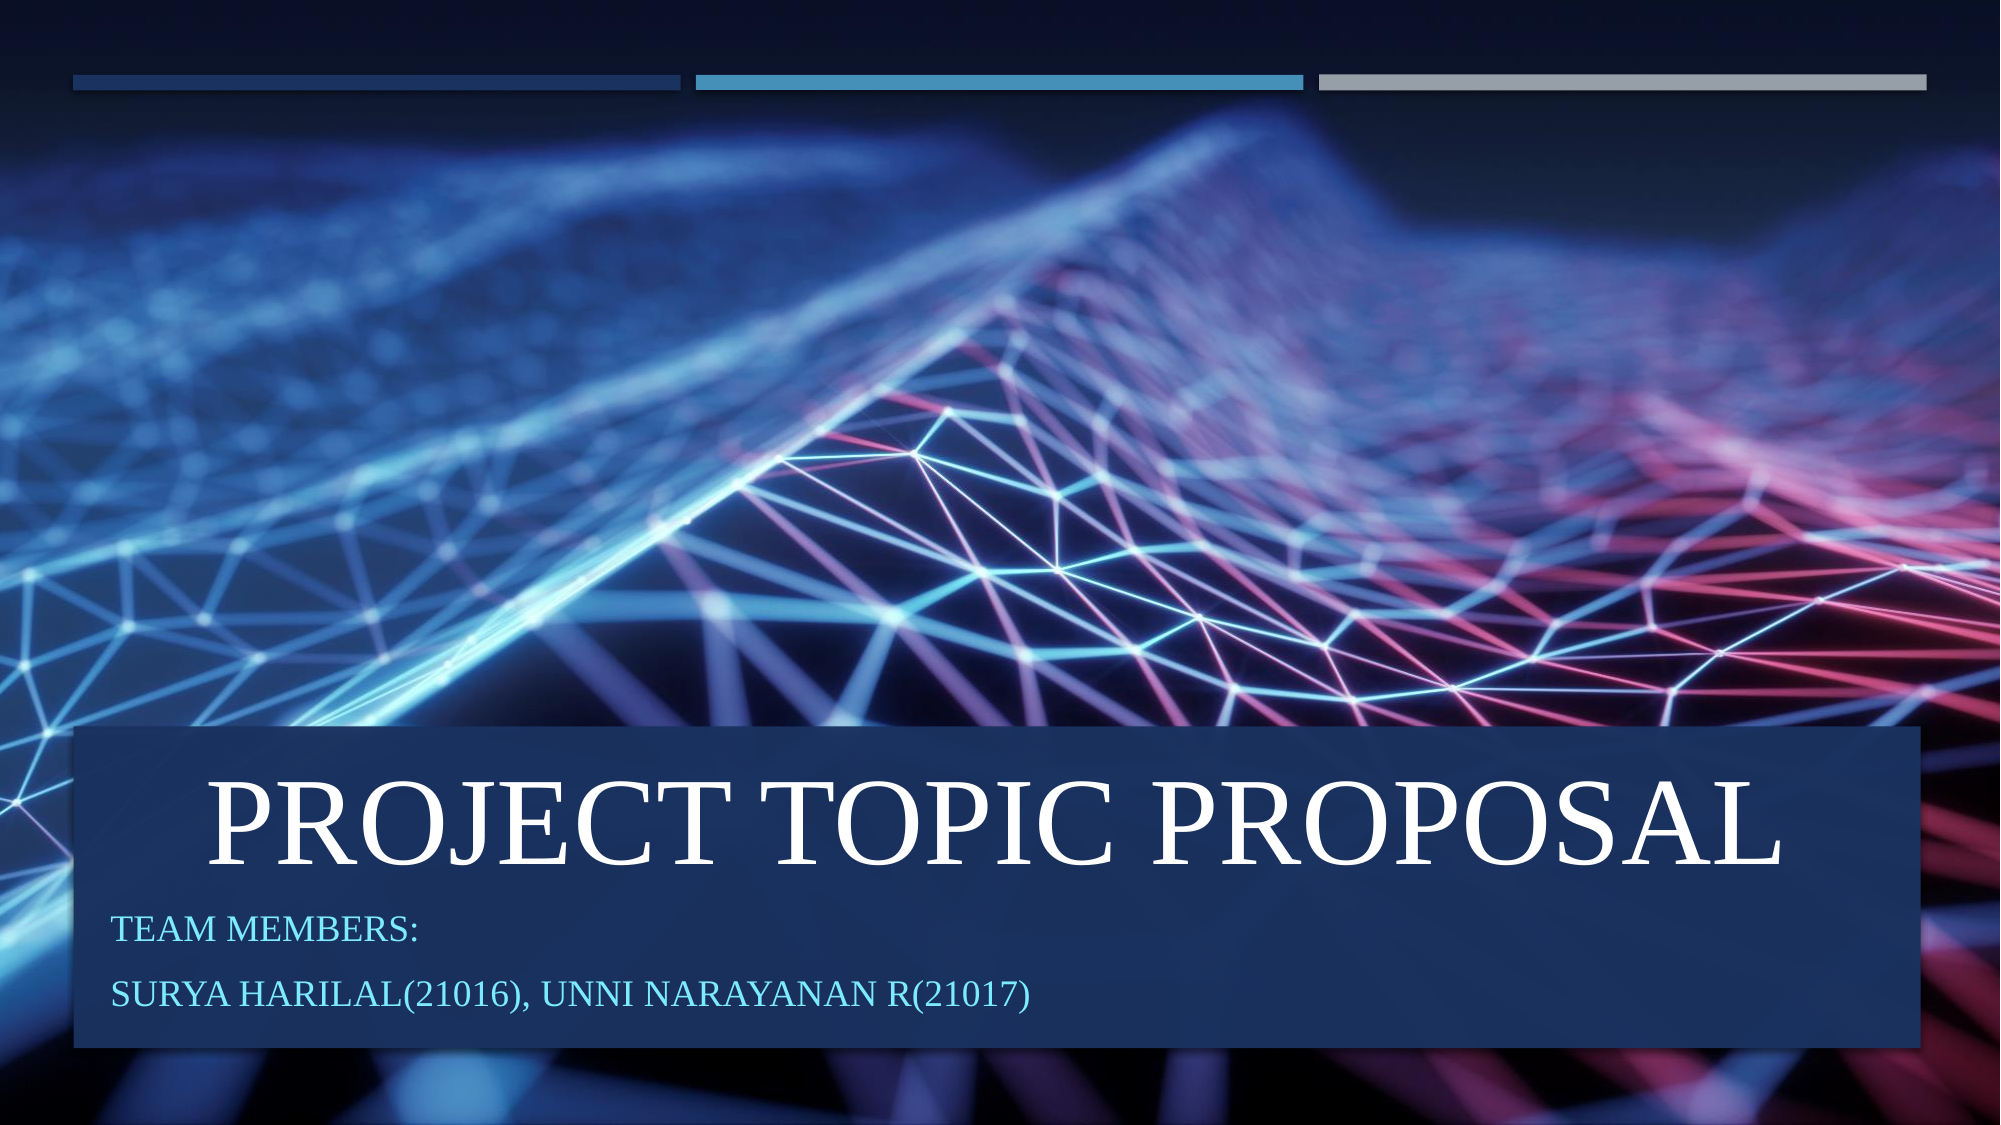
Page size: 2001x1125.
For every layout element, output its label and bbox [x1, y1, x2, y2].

text_box [72, 73, 1928, 92]
picture [0, 0, 2000, 1125]
